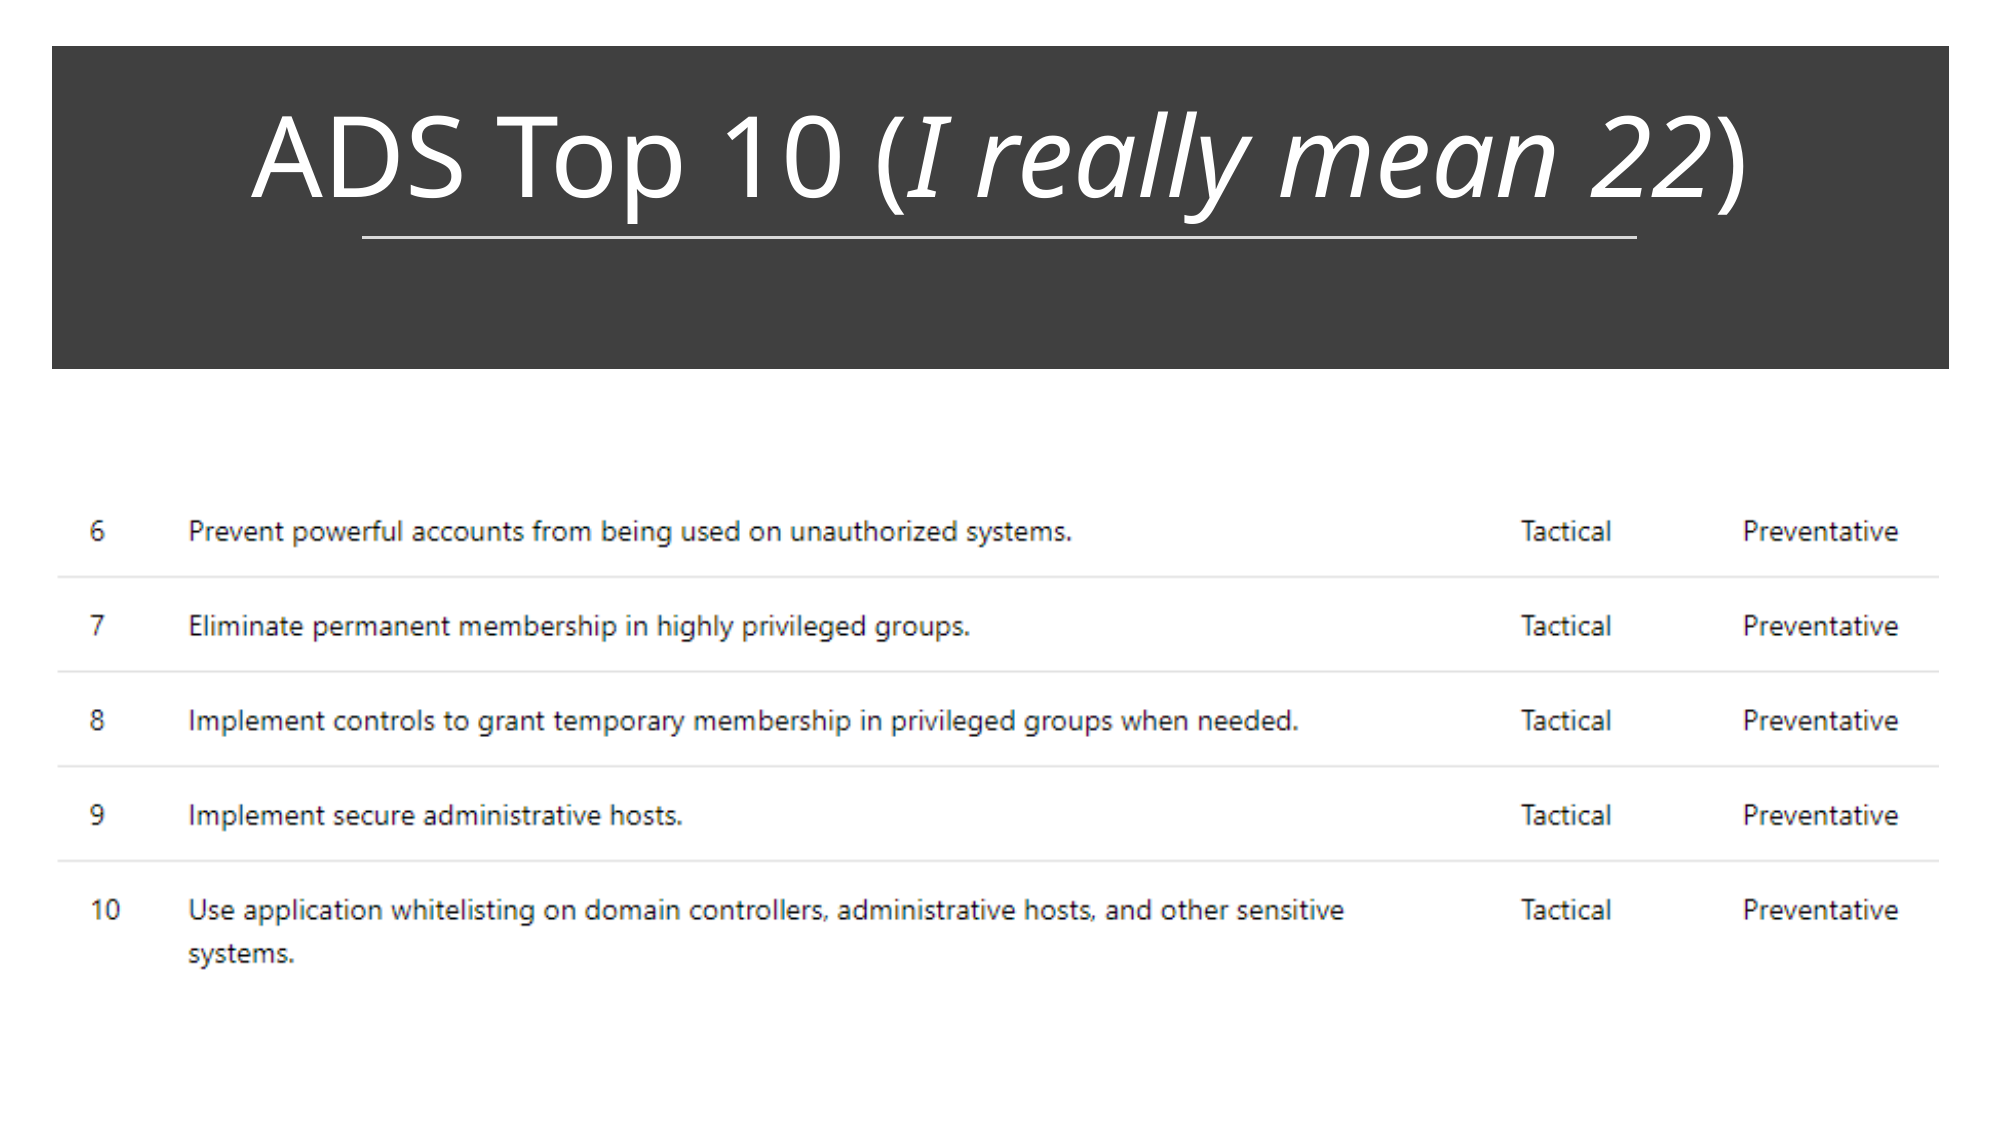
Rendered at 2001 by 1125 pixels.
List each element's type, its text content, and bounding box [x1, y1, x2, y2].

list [52, 492, 1939, 988]
title ADS Top 10 (I really mean 22) [86, 76, 1914, 230]
text_box [61, 55, 1939, 360]
